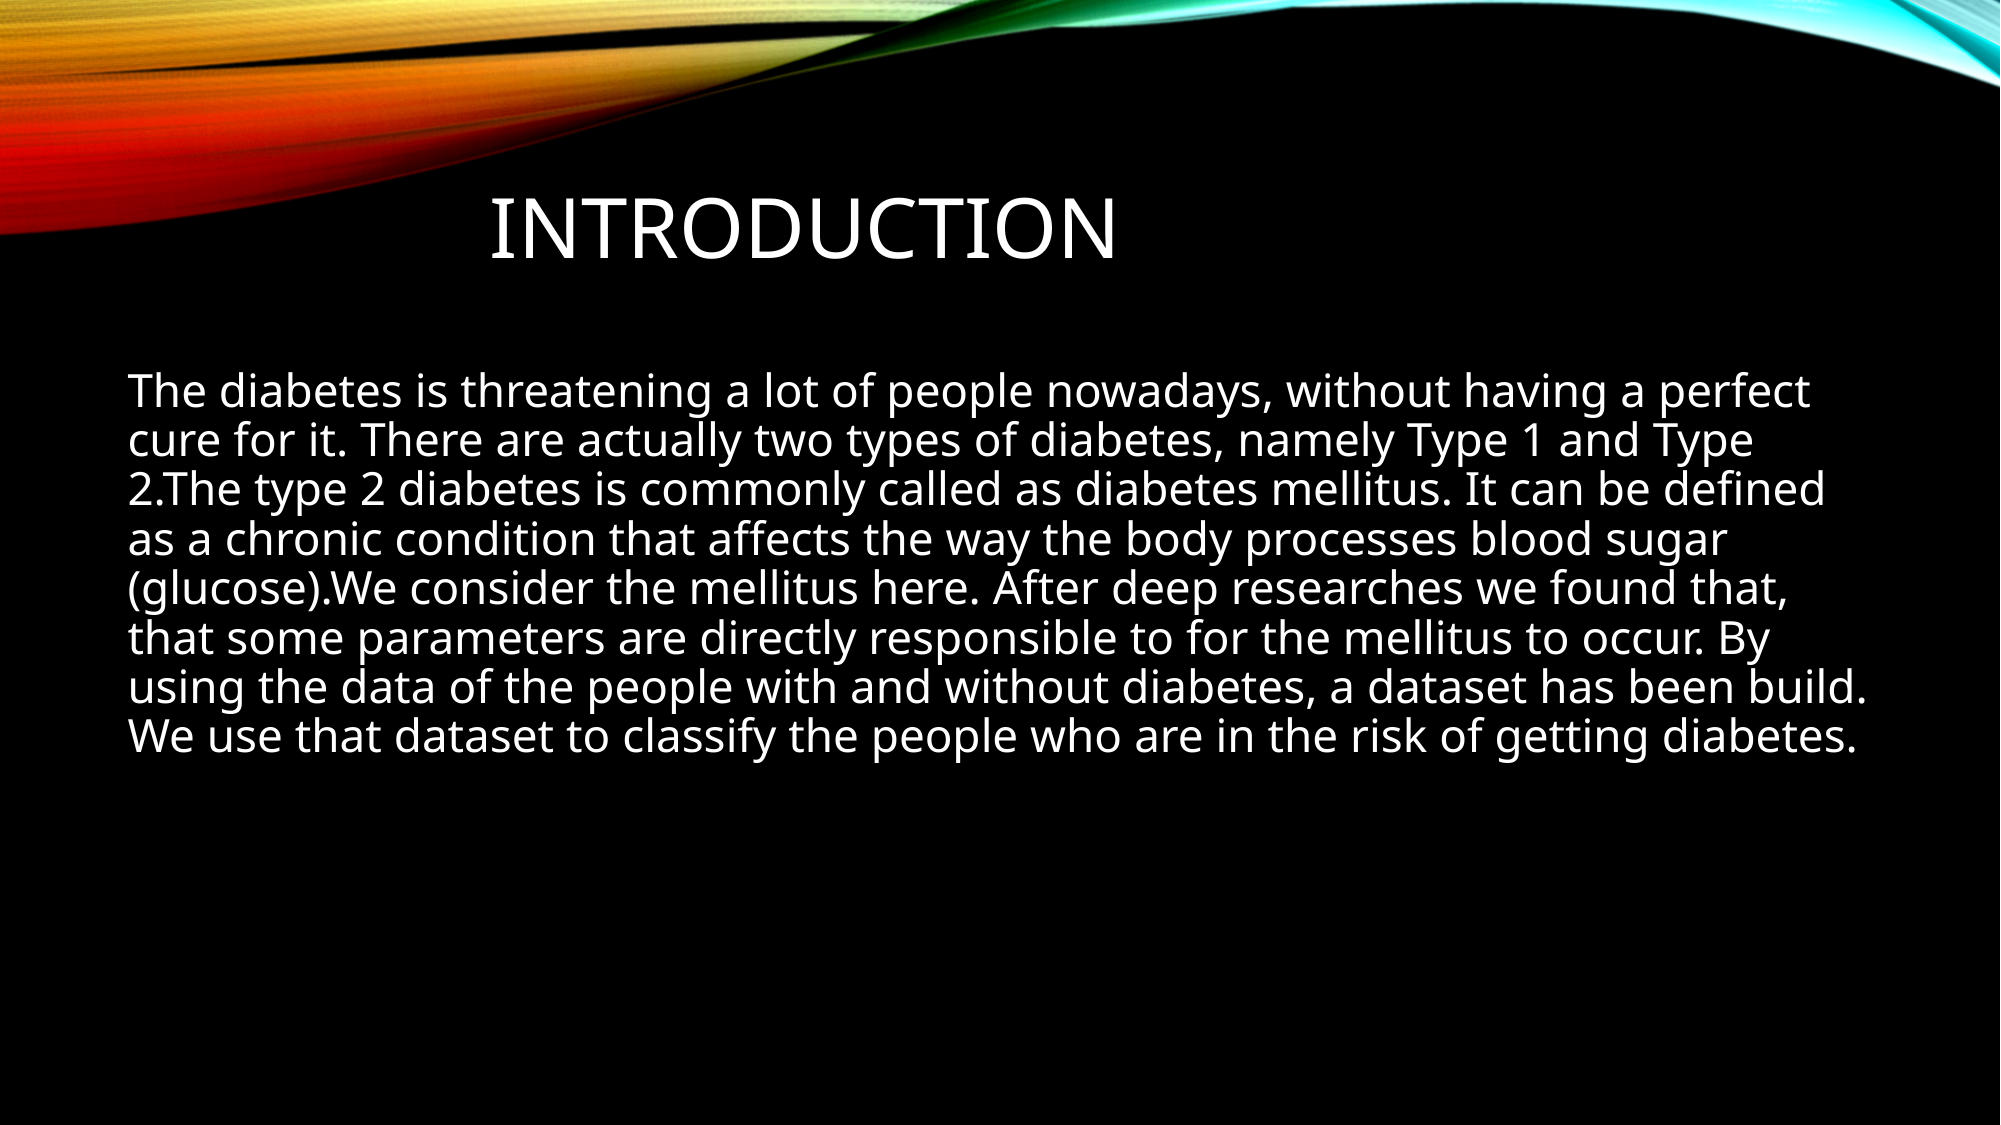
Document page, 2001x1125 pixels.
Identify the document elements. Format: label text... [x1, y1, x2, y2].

list The diabetes is threatening a lot of people nowadays, without having a perfect cure for it. There are actually two types of diabetes, namely Type 1 and Type 2.The type 2 diabetes is commonly called as diabetes mellitus. It can be defined as a chronic condition that affects the way the body processes blood sugar (glucose).We consider the mellitus here. After deep researches we found that, that some parameters are directly responsible to for the mellitus to occur. By using the data of the people with and without diabetes, a dataset has been build. We use that dataset to classify the people who are in the risk of getting diabetes. [112, 360, 1888, 1021]
picture [0, 0, 2000, 237]
title INTRODUCTION [474, 125, 1888, 338]
